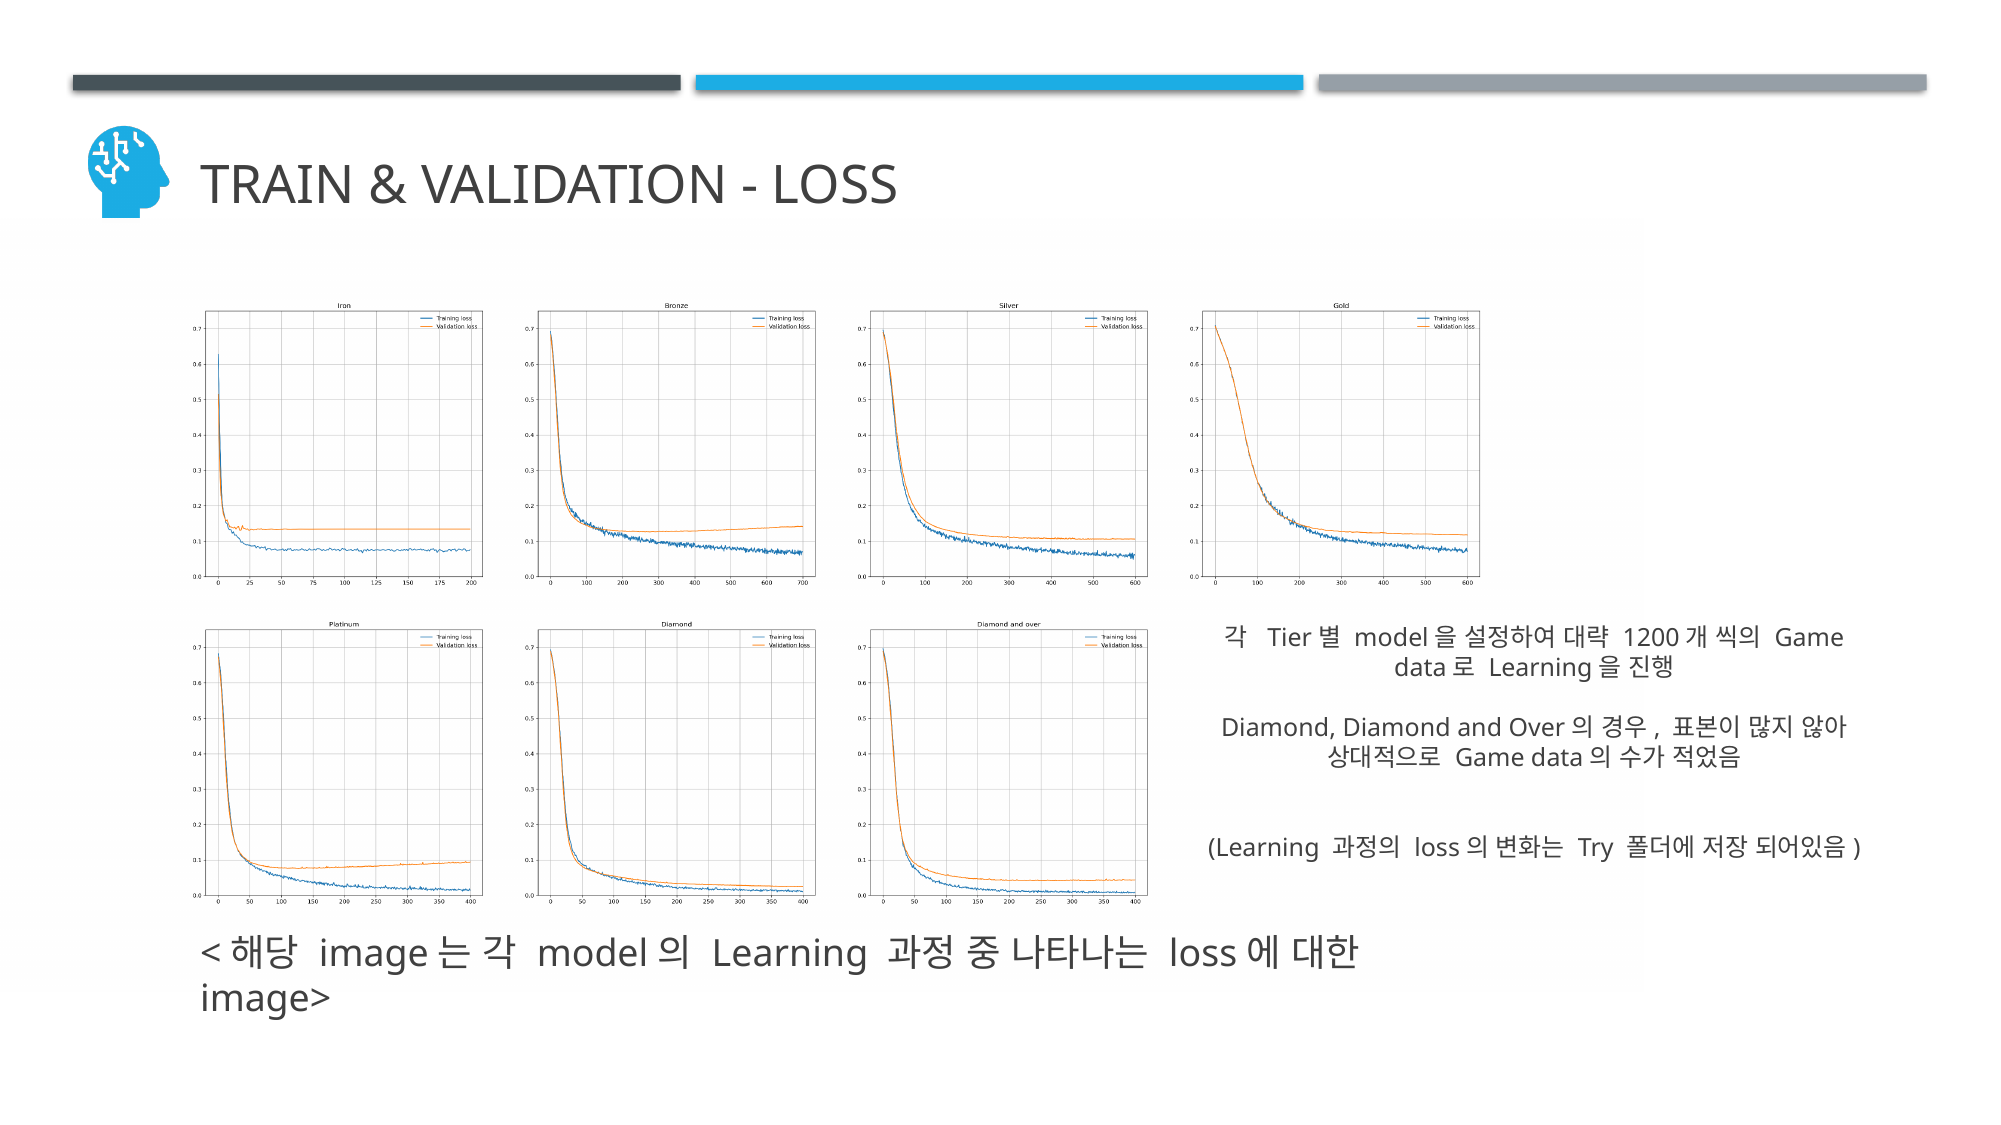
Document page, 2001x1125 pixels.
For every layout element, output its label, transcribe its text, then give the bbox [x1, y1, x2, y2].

picture [0, 218, 1644, 992]
text_box 각 Tier별 model을 설정하여 대략 1200개 씩의 Game data로 Learning을 진행 Diamond, Diamond and Over의 경우, 표본이 많지 않아 상대적으로 Game data의 수가 적었음 (Learning 과정의 loss의 변화는 Try 폴더에 저장 되어있음) [1651, 614, 1888, 899]
text_box <해당 image는 각 model의 Learning 과정 중 나타나는 loss에 대한 image> [185, 1003, 1498, 1027]
text_box [69, 116, 187, 215]
title Train & validation - loss [187, 128, 947, 215]
